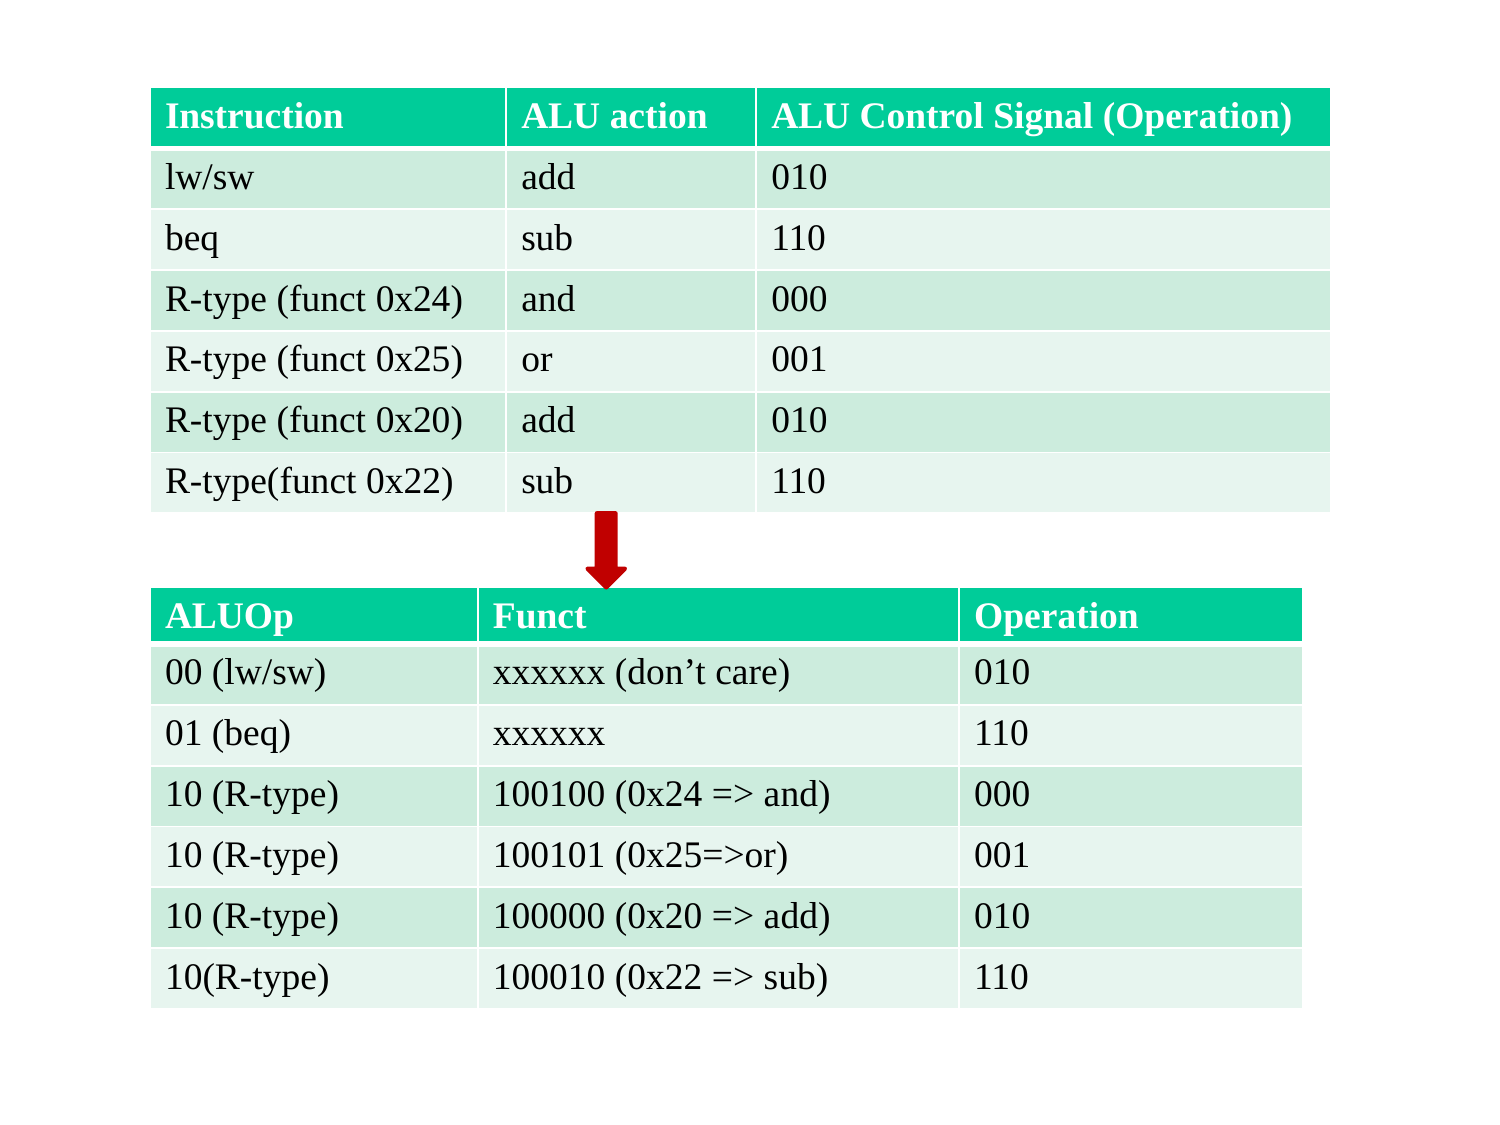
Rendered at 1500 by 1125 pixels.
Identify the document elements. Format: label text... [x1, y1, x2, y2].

table_cell 110 [757, 210, 1330, 269]
text_box [585, 511, 627, 590]
table_cell 10 (R-type) [151, 827, 477, 886]
table_cell 010 [757, 151, 1330, 208]
table_cell R-type(funct 0x22) [151, 453, 505, 512]
table_cell lw/sw [151, 151, 505, 208]
table_cell 100101 (0x25=>or) [479, 827, 958, 886]
table_cell add [507, 393, 755, 452]
table_cell 10 (R-type) [151, 767, 477, 826]
table_header Operation [960, 588, 1302, 641]
table_cell R-type (funct 0x25) [151, 332, 505, 391]
table_cell 100000 (0x20 => add) [479, 888, 958, 947]
table_cell 110 [960, 706, 1302, 765]
table_cell xxxxxx (don’t care) [479, 647, 958, 704]
table_cell beq [151, 210, 505, 269]
table_cell 001 [960, 827, 1302, 886]
table_cell 000 [960, 767, 1302, 826]
table_cell sub [507, 453, 755, 512]
table_cell 10(R-type) [151, 949, 477, 1008]
table_header ALU action [507, 88, 755, 146]
table_cell 001 [757, 332, 1330, 391]
table_cell or [507, 332, 755, 391]
table_cell xxxxxx [479, 706, 958, 765]
table_cell sub [507, 210, 755, 269]
table_cell R-type (funct 0x20) [151, 393, 505, 452]
table_cell 010 [960, 647, 1302, 704]
table_cell 010 [757, 393, 1330, 452]
table_cell 00 (lw/sw) [151, 647, 477, 704]
table_cell 01 (beq) [151, 706, 477, 765]
table_header Instruction [151, 88, 505, 146]
table_cell R-type (funct 0x24) [151, 271, 505, 330]
table_cell 100010 (0x22 => sub) [479, 949, 958, 1008]
table_header ALUOp [151, 588, 477, 641]
table_cell 010 [960, 888, 1302, 947]
table_cell 100100 (0x24 => and) [479, 767, 958, 826]
table_cell 000 [757, 271, 1330, 330]
table_header ALU Control Signal (Operation) [757, 88, 1330, 146]
table_cell 110 [757, 453, 1330, 512]
table_header Funct [479, 588, 958, 641]
table_cell add [507, 151, 755, 208]
table_cell 110 [960, 949, 1302, 1008]
table_cell 10 (R-type) [151, 888, 477, 947]
table_cell and [507, 271, 755, 330]
